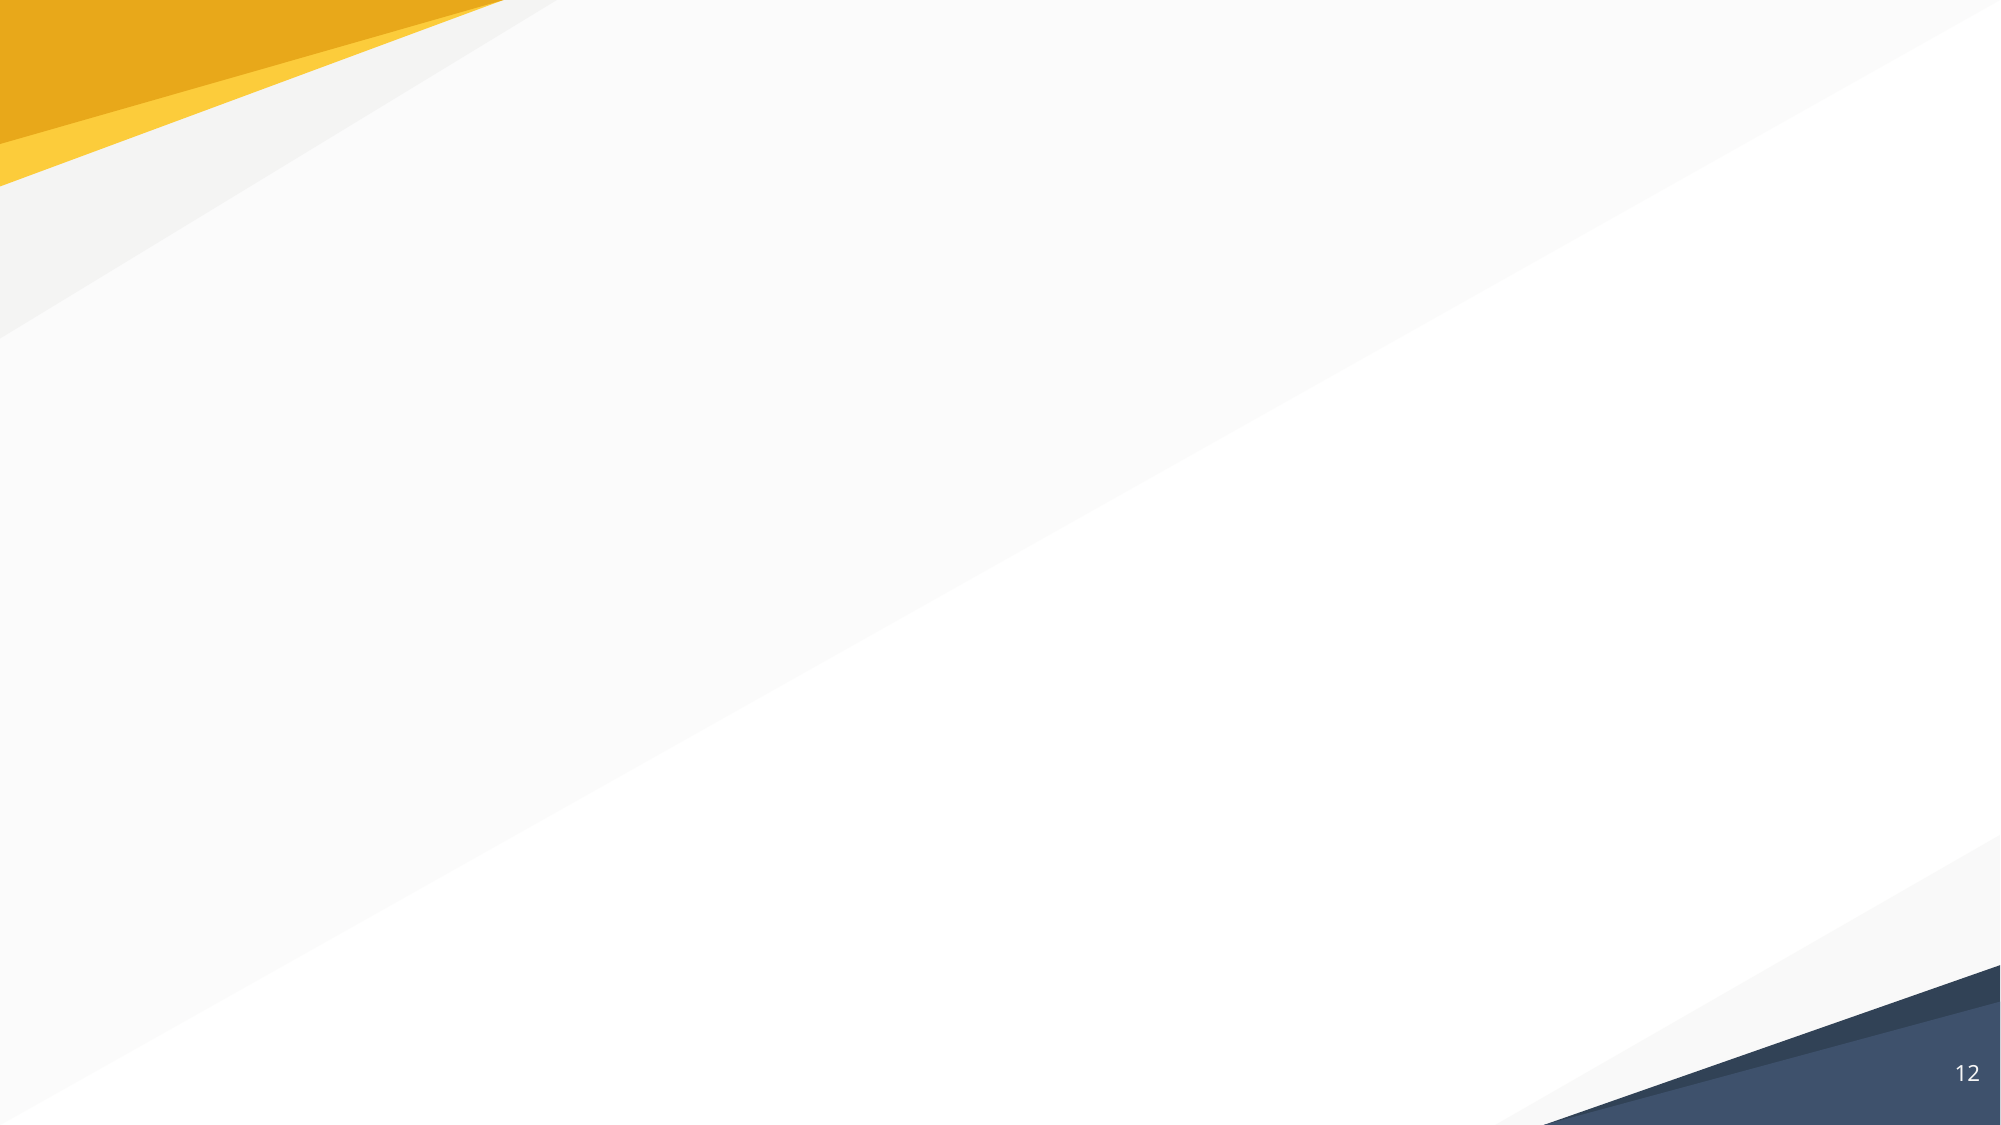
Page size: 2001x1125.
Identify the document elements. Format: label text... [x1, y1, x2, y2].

slide_number 12 [1912, 1038, 2000, 1125]
